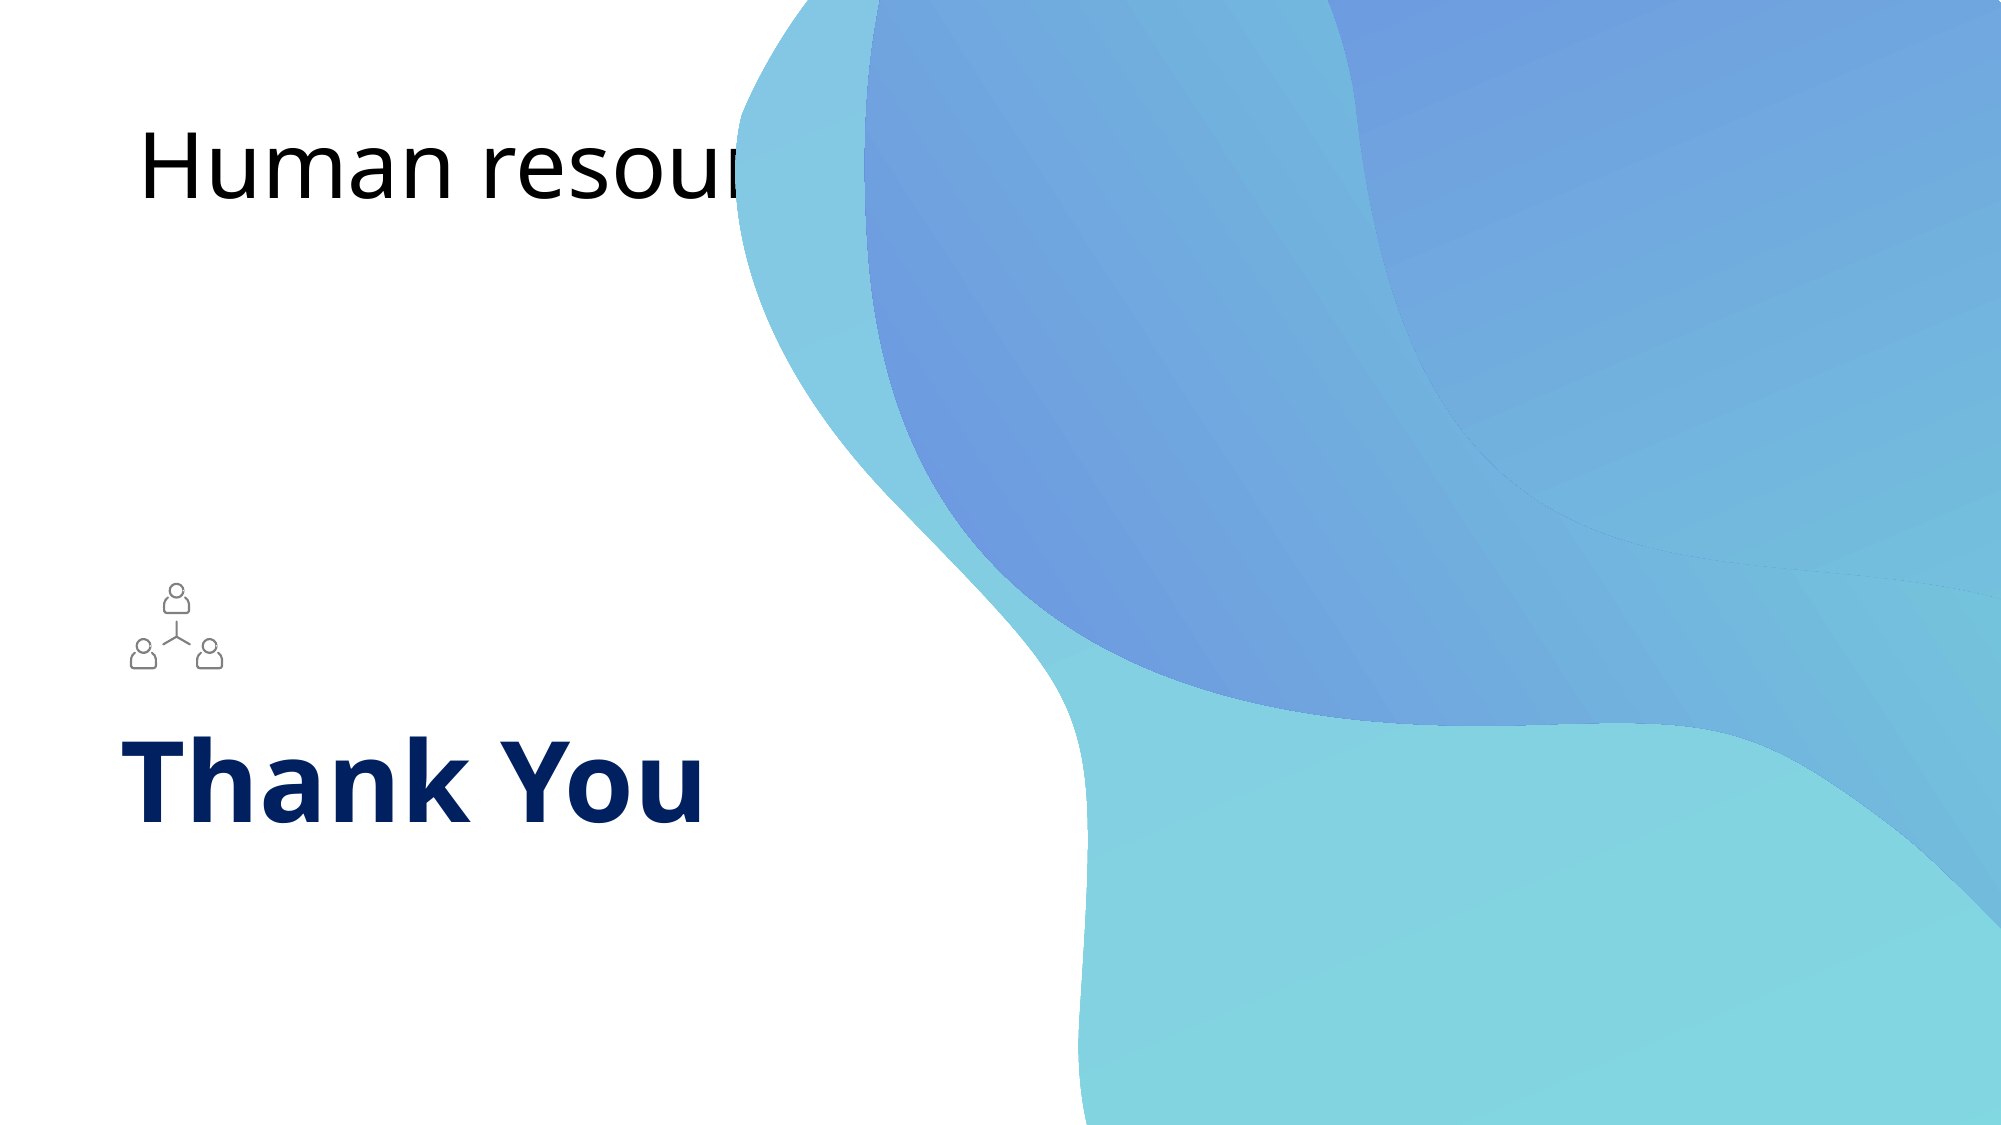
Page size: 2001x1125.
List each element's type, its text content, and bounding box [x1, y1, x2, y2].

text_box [796, 0, 2000, 1125]
text_box Thank You [120, 710, 796, 846]
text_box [129, 582, 224, 670]
title Human resources slide 10 [137, 59, 768, 278]
